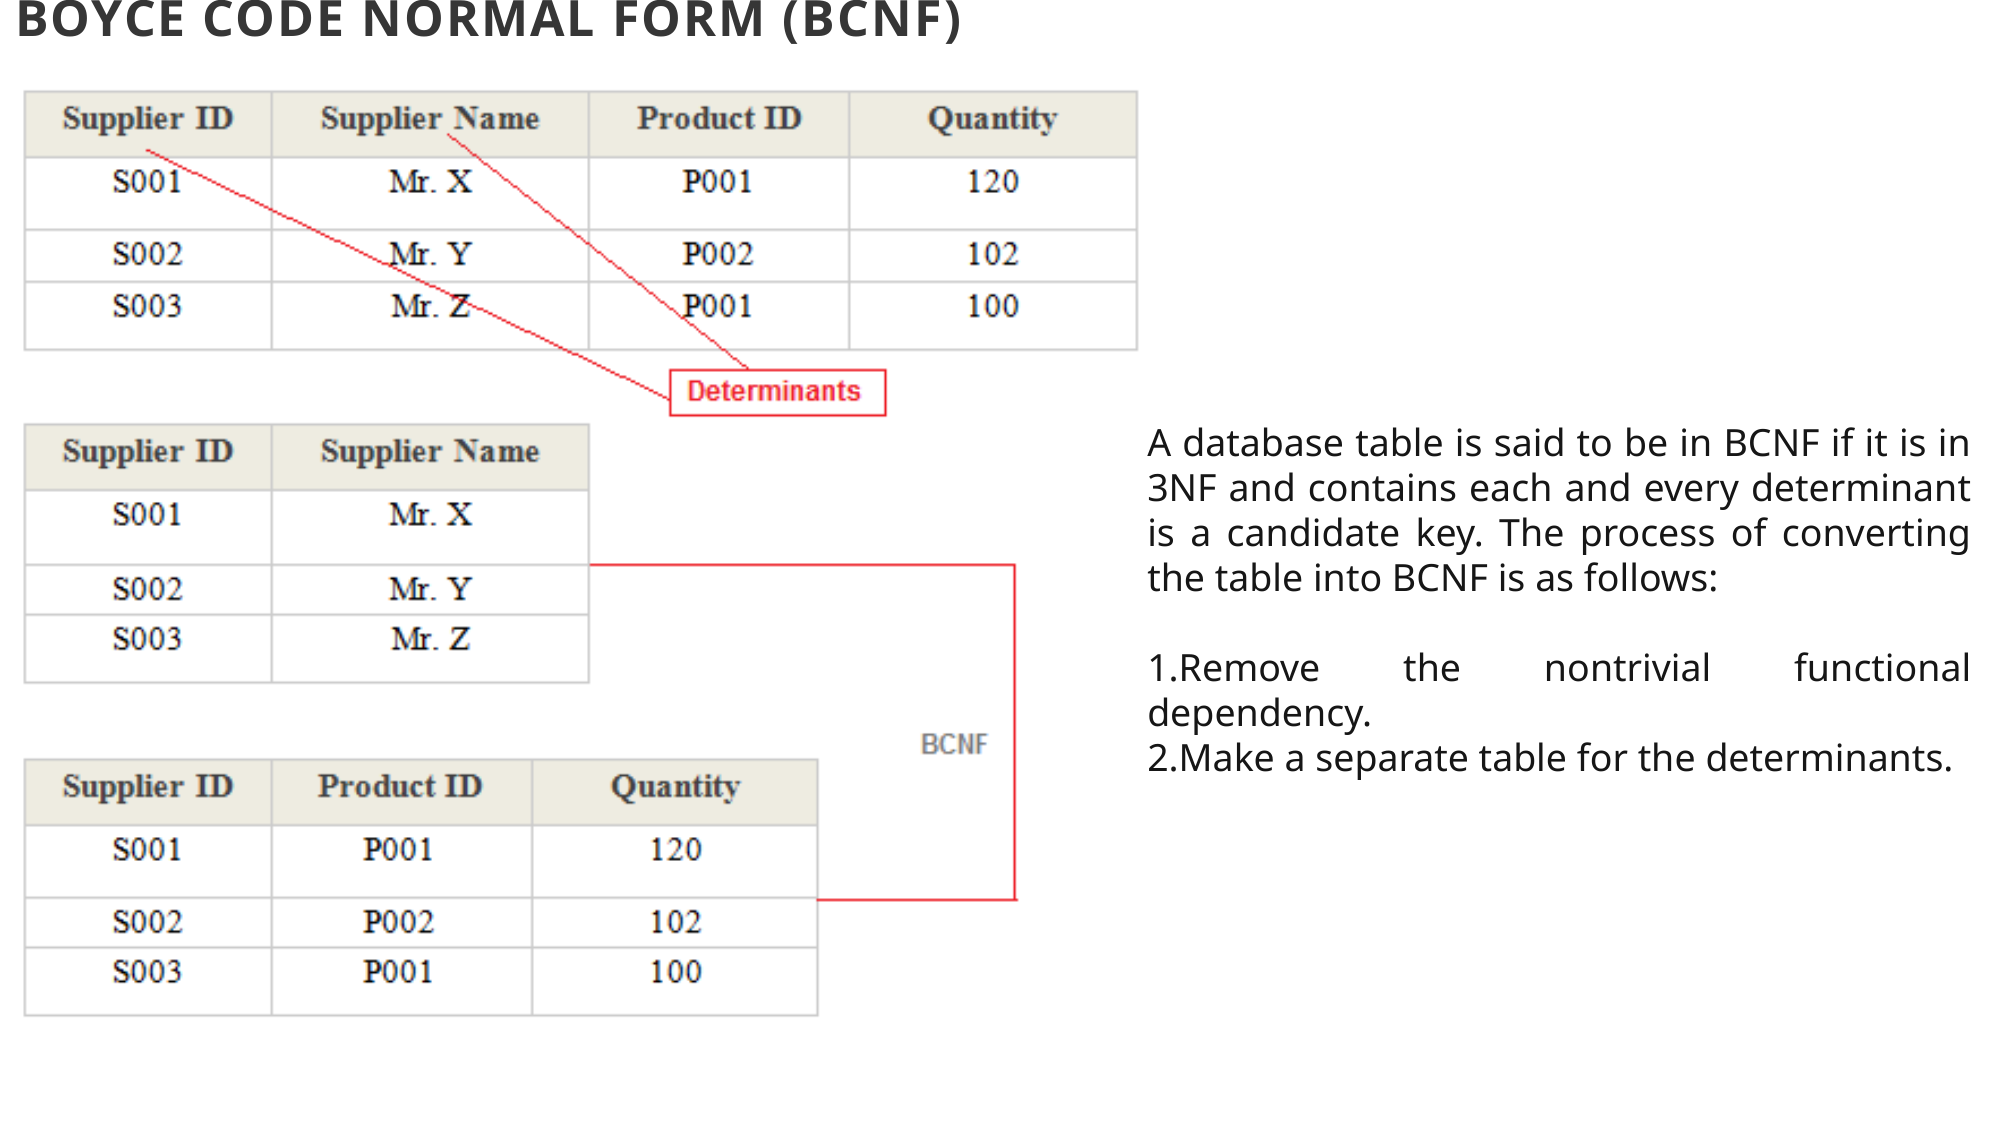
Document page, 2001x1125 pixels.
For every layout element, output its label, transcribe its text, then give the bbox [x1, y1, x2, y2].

title Boyce Code Normal Form (BCNF) [0, 0, 1987, 104]
text_box A database table is said to be in BCNF if it is in 3NF and contains each and every determinant is a candidate key. The process of converting the table into BCNF is as follows: Remove the nontrivial functional dependency. Make a separate table for the determinants. [1157, 411, 1987, 787]
picture [12, 73, 1150, 1025]
